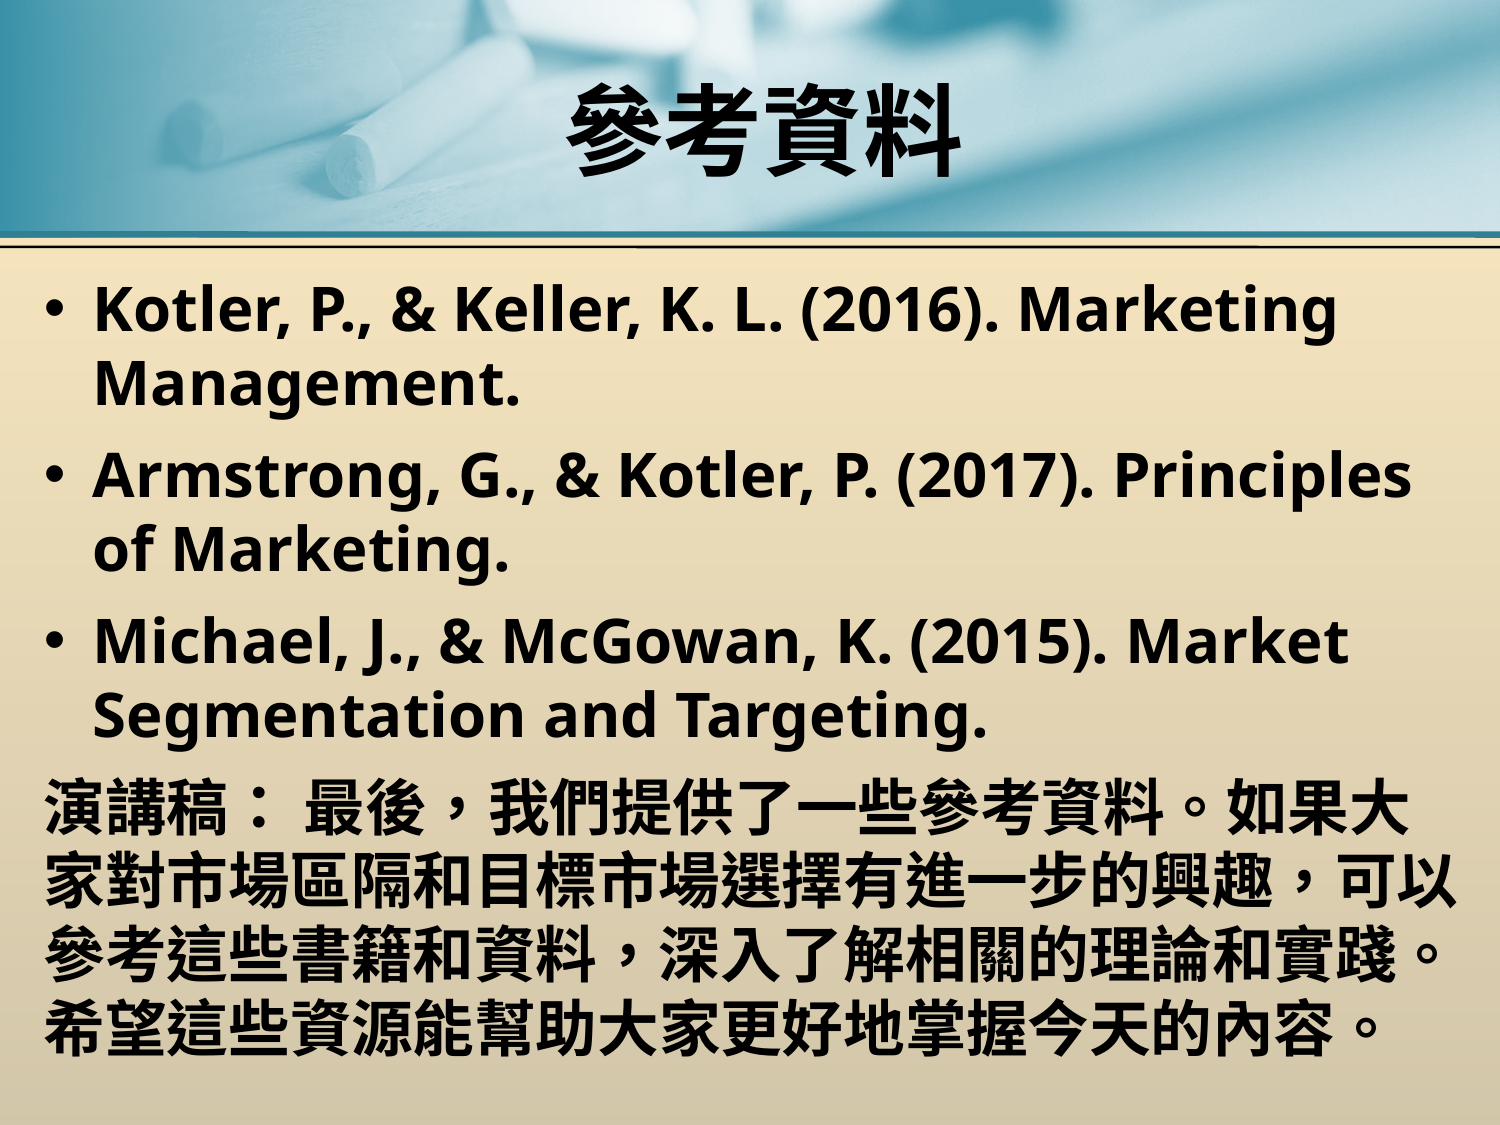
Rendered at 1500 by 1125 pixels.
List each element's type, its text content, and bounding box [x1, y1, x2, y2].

list Kotler, P., & Keller, K. L. (2016). Marketing Management. Armstrong, G., & Kotler, P. (2017). Principles of Marketing. Michael, J., & McGowan, K. (2015). Market Segmentation and Targeting. 演講稿： 最後，我們提供了一些參考資料。如果大家對市場區隔和目標市場選擇有進一步的興趣，可以參考這些書籍和資料，深入了解相關的理論和實踐。希望這些資源能幫助大家更好地掌握今天的內容。 [29, 262, 1481, 1103]
title 參考資料 [45, 24, 1481, 233]
